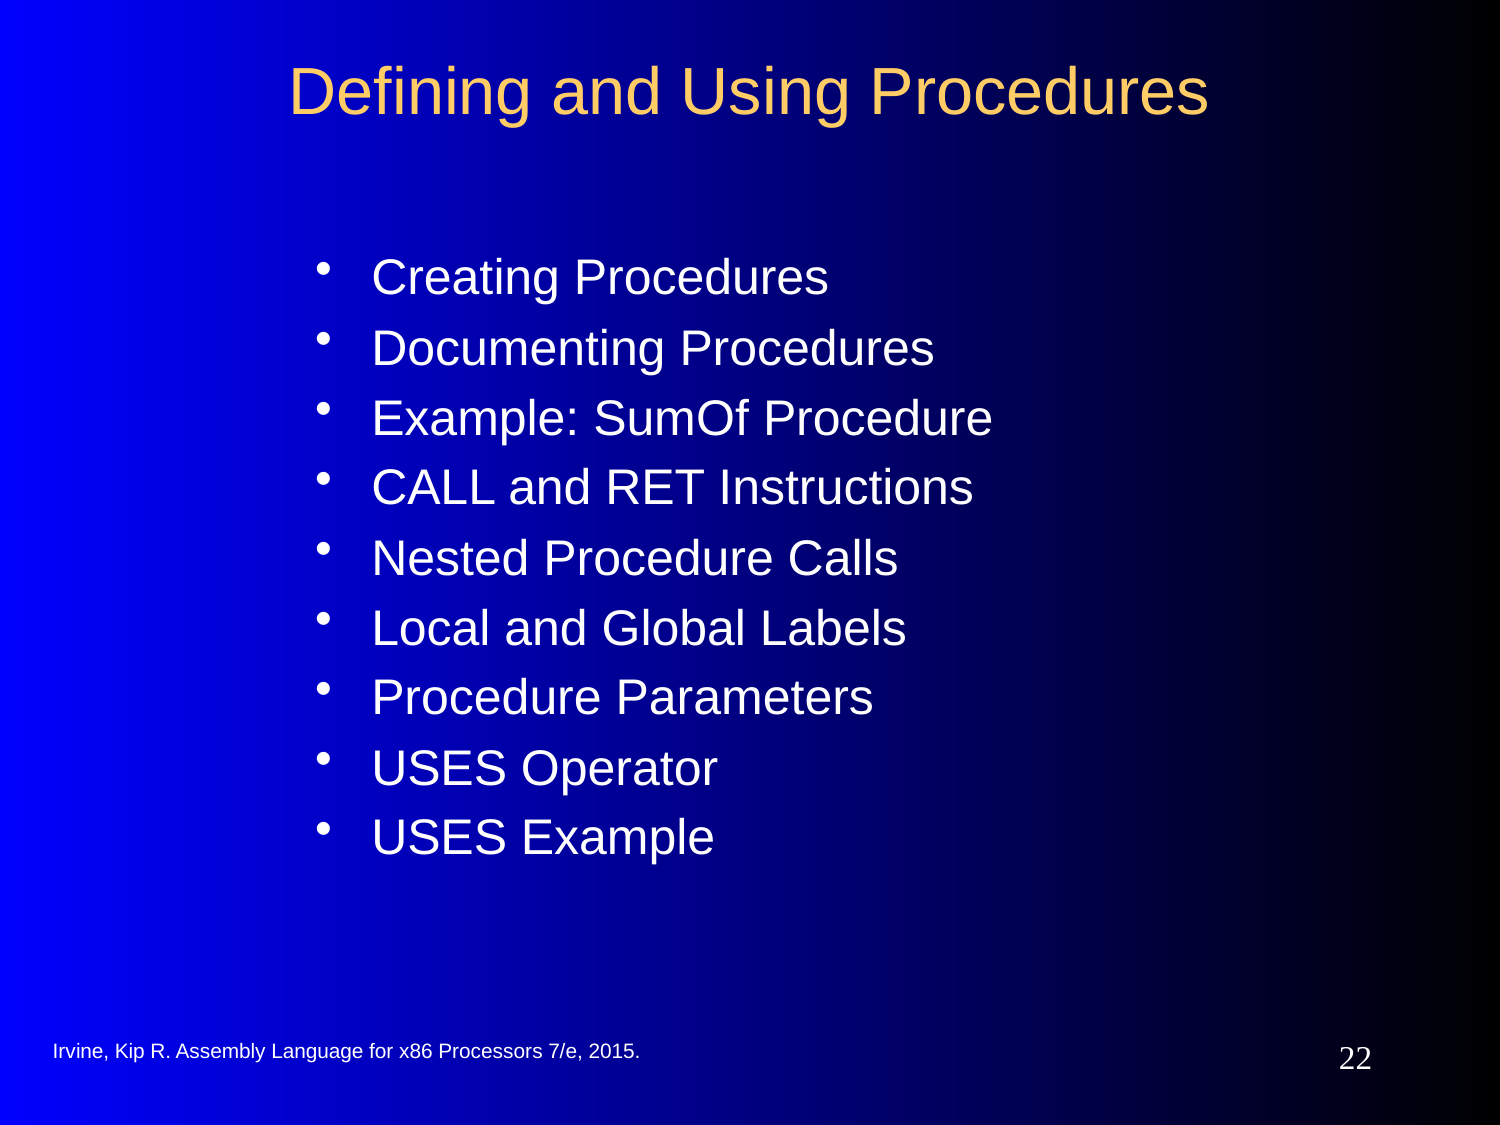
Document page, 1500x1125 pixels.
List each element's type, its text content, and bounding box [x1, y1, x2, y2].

footer Irvine, Kip R. Assembly Language for x86 Processors 7/e, 2015. [37, 1025, 825, 1075]
slide_number 22 [1224, 1025, 1388, 1088]
list Creating Procedures Documenting Procedures Example: SumOf Procedure CALL and RET Instructions Nested Procedure Calls Local and Global Labels Procedure Parameters USES Operator USES Example [300, 237, 1350, 900]
title Defining and Using Procedures [112, 37, 1388, 138]
